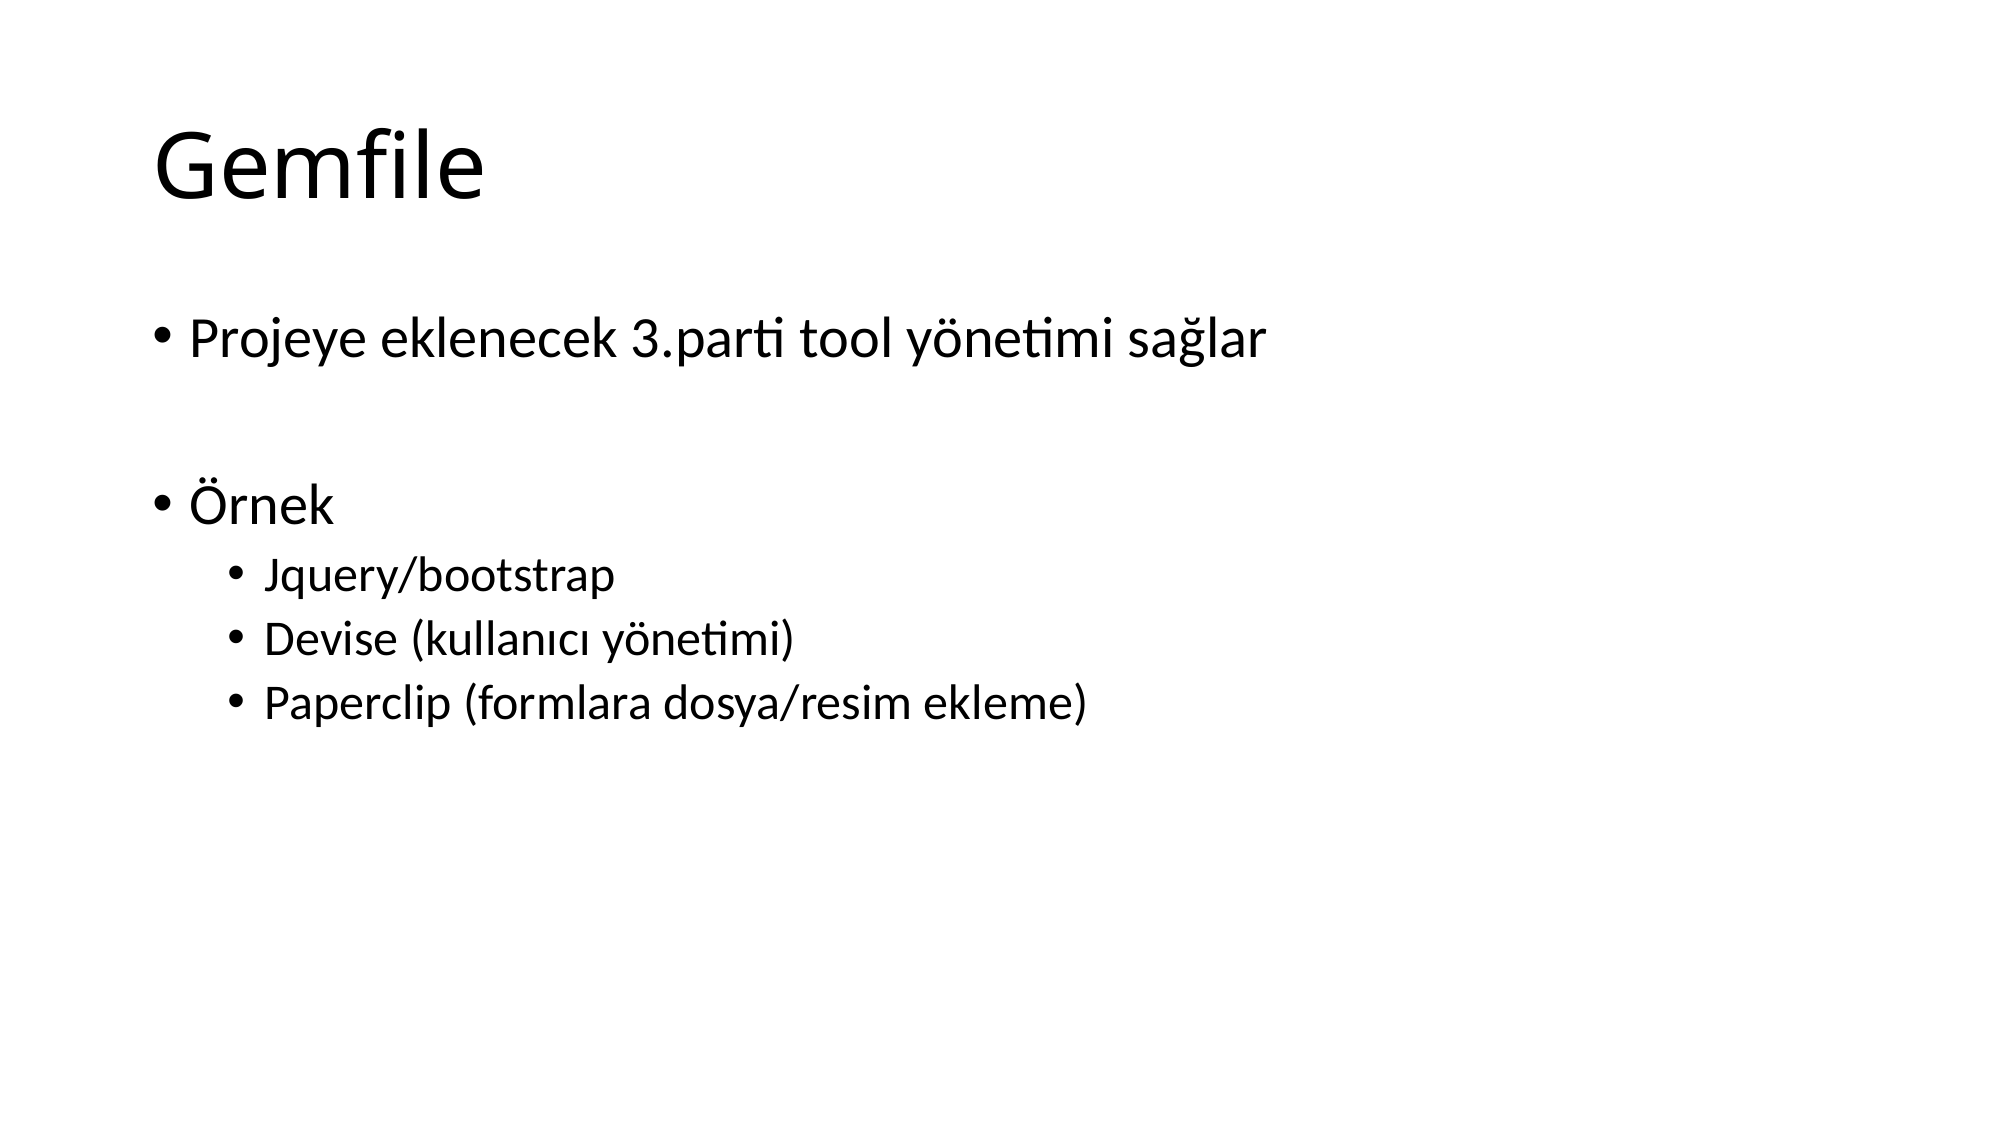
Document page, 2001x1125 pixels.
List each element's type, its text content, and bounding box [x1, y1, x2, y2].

list Projeye eklenecek 3.parti tool yönetimi sağlar Örnek Jquery/bootstrap Devise (kullanıcı yönetimi) Paperclip (formlara dosya/resim ekleme) [137, 299, 1863, 1014]
title Gemfile [137, 59, 1863, 278]
